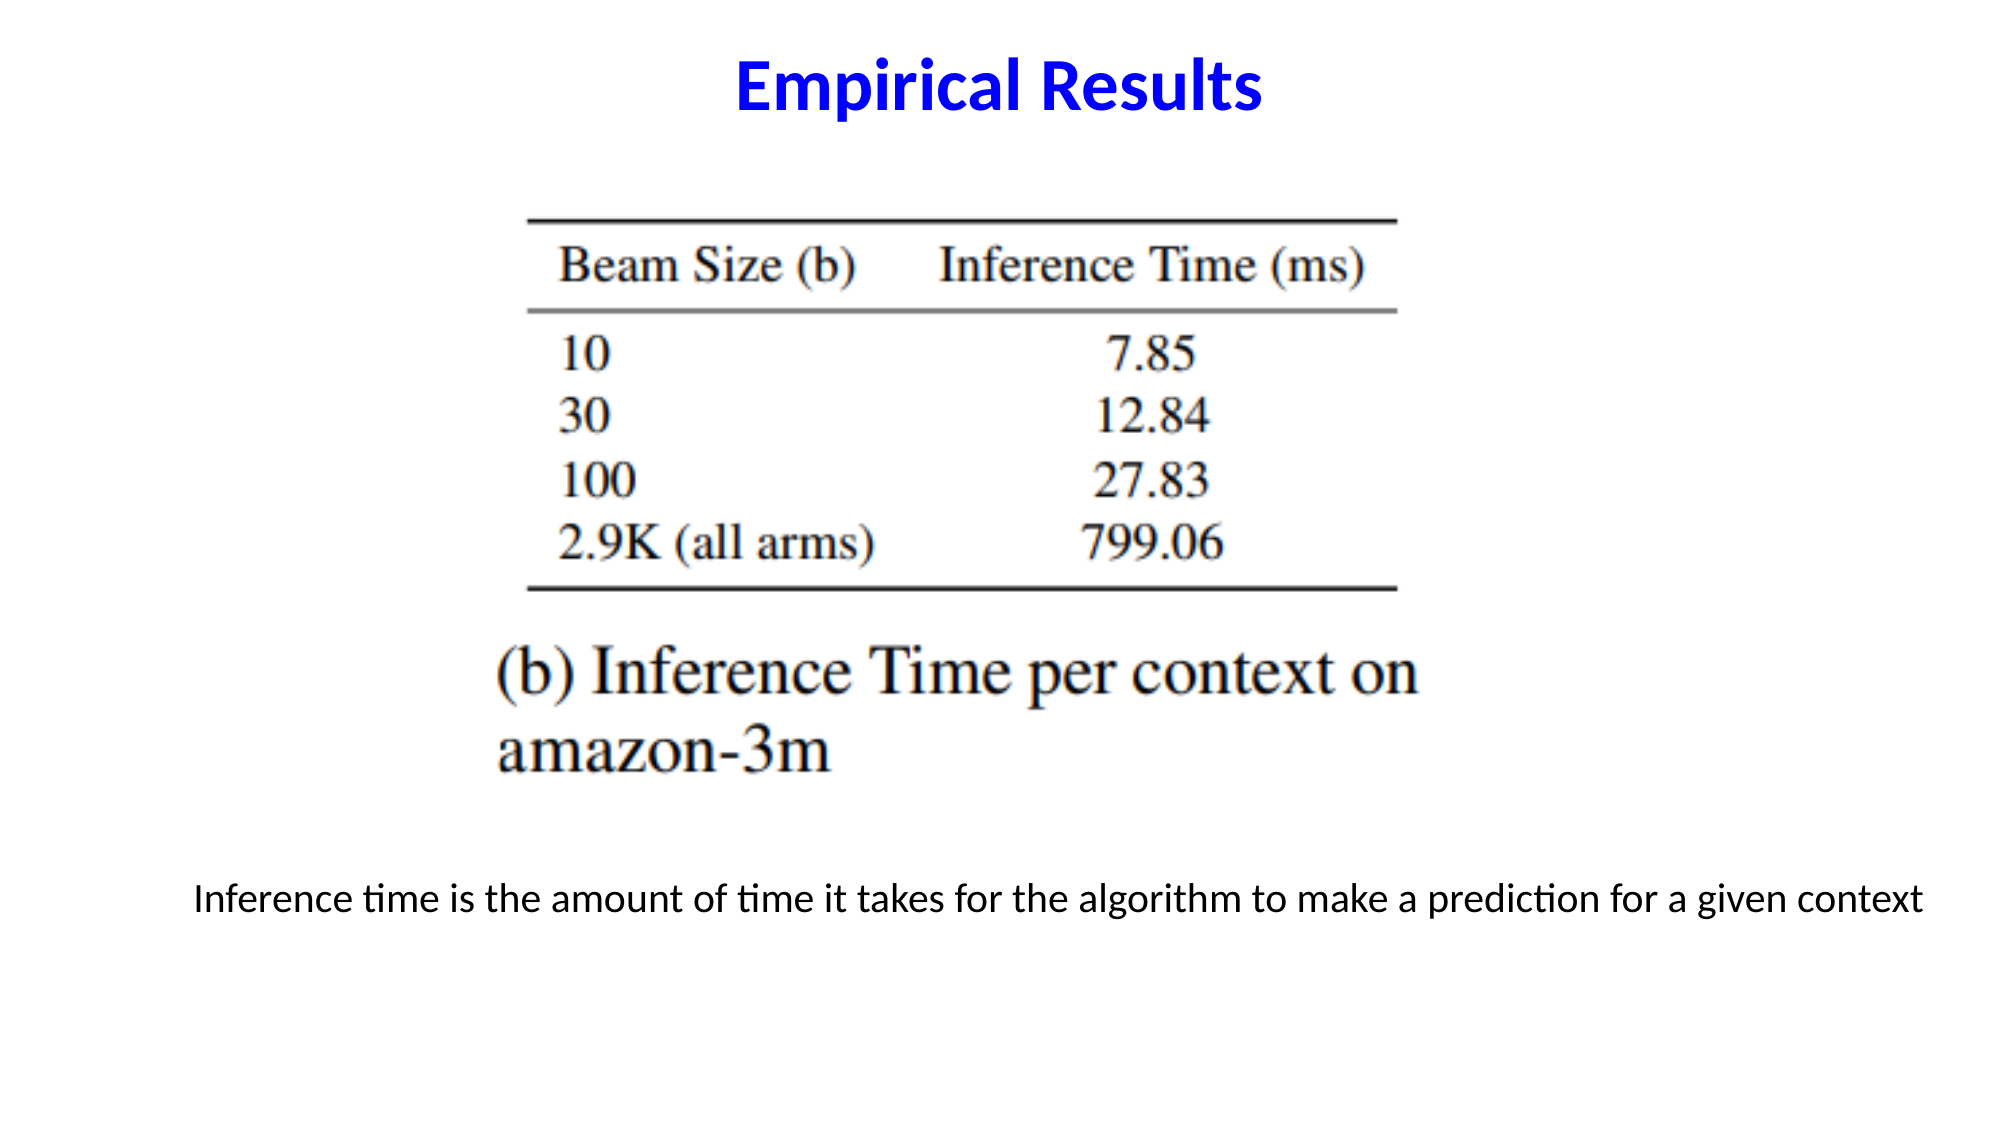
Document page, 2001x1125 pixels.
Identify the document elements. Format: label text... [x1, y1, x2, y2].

text_box Inference time is the amount of time it takes for the algorithm to make a prediction for a given context [178, 863, 1940, 929]
picture [488, 142, 1444, 829]
title Empirical Results [185, 29, 1815, 143]
